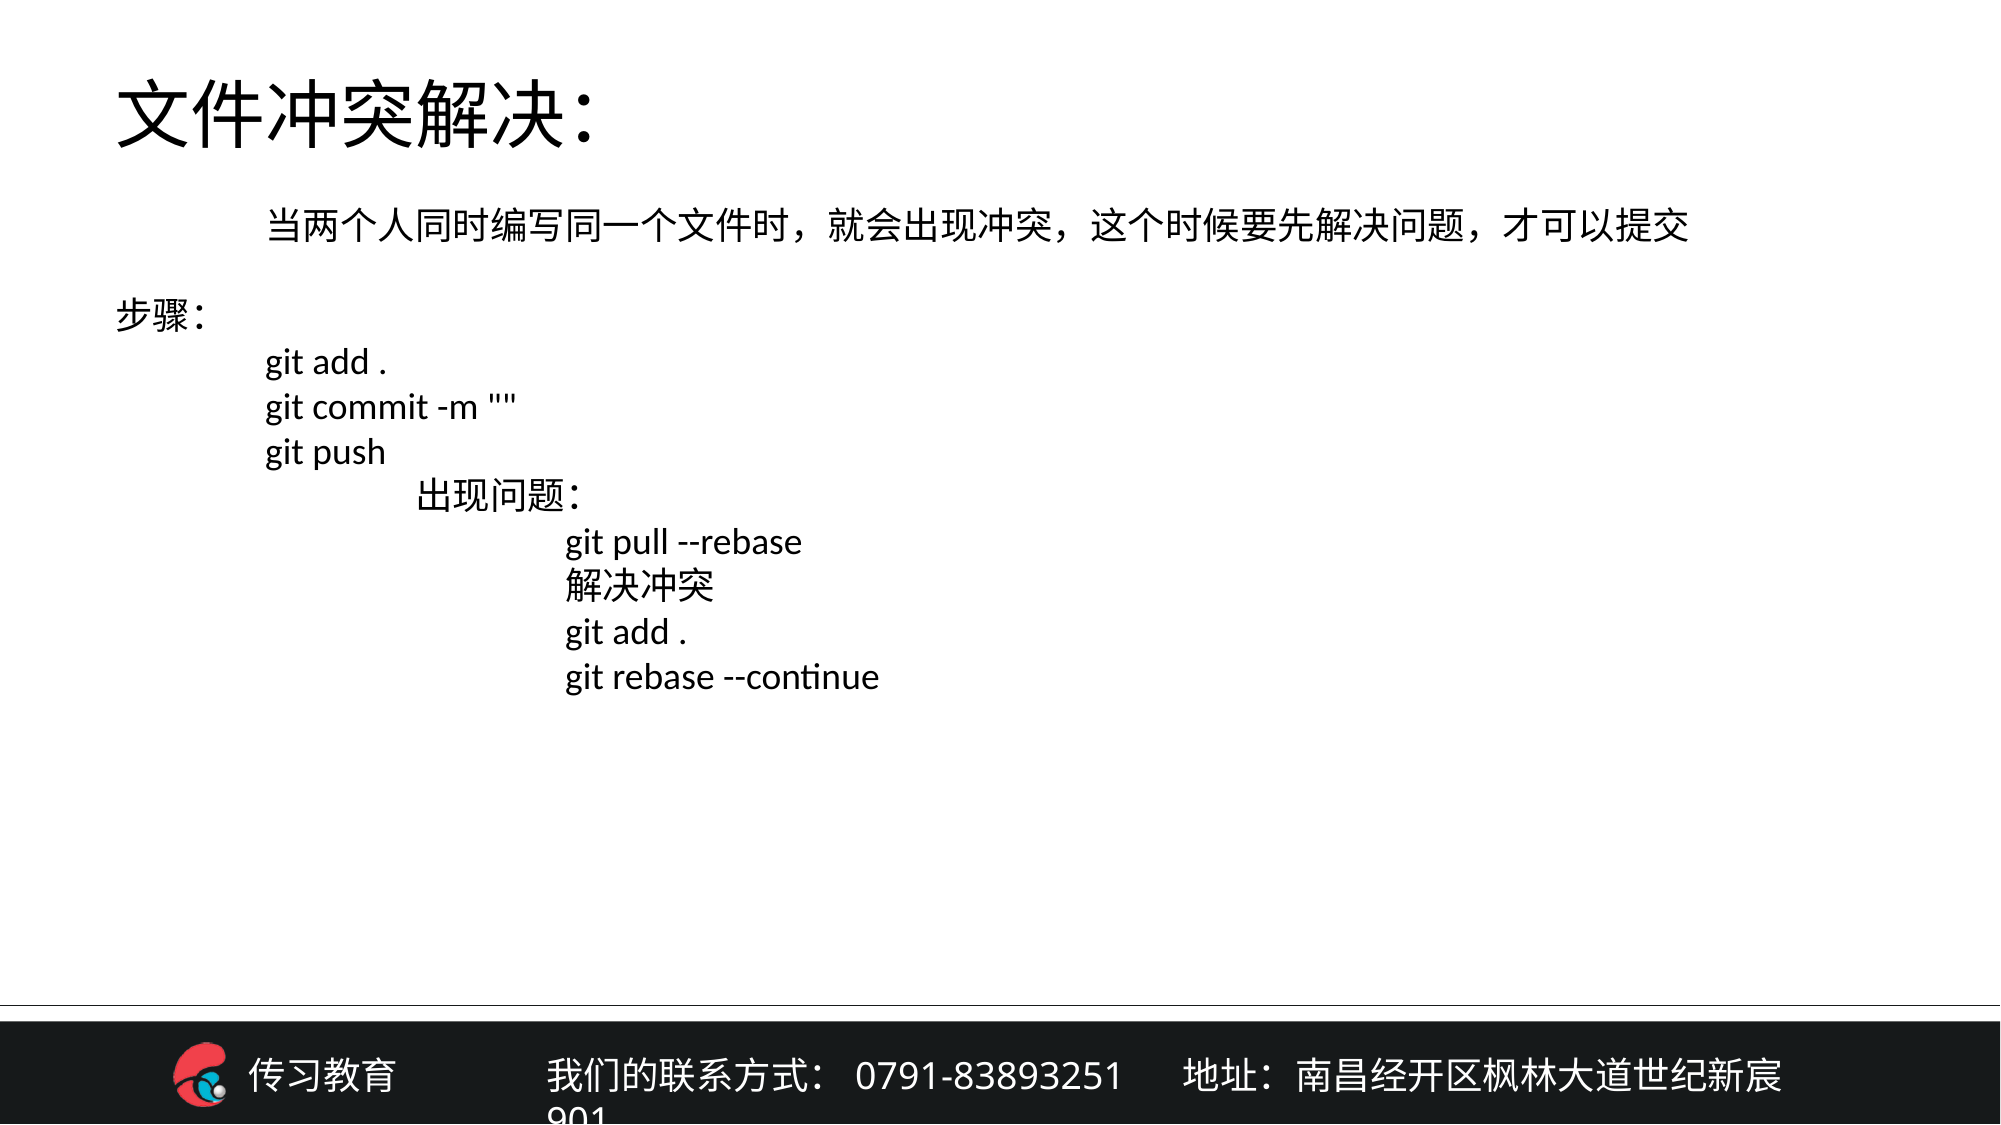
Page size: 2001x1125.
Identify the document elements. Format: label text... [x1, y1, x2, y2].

text_box 文件冲突解决： 当两个人同时编写同一个文件时，就会出现冲突，这个时候要先解决问题，才可以提交 步骤： git add . git commit -m "" git push 出现问题： git pull --rebase 解决冲突 git add . git rebase --continue [100, 59, 1971, 750]
picture [173, 1042, 226, 1107]
